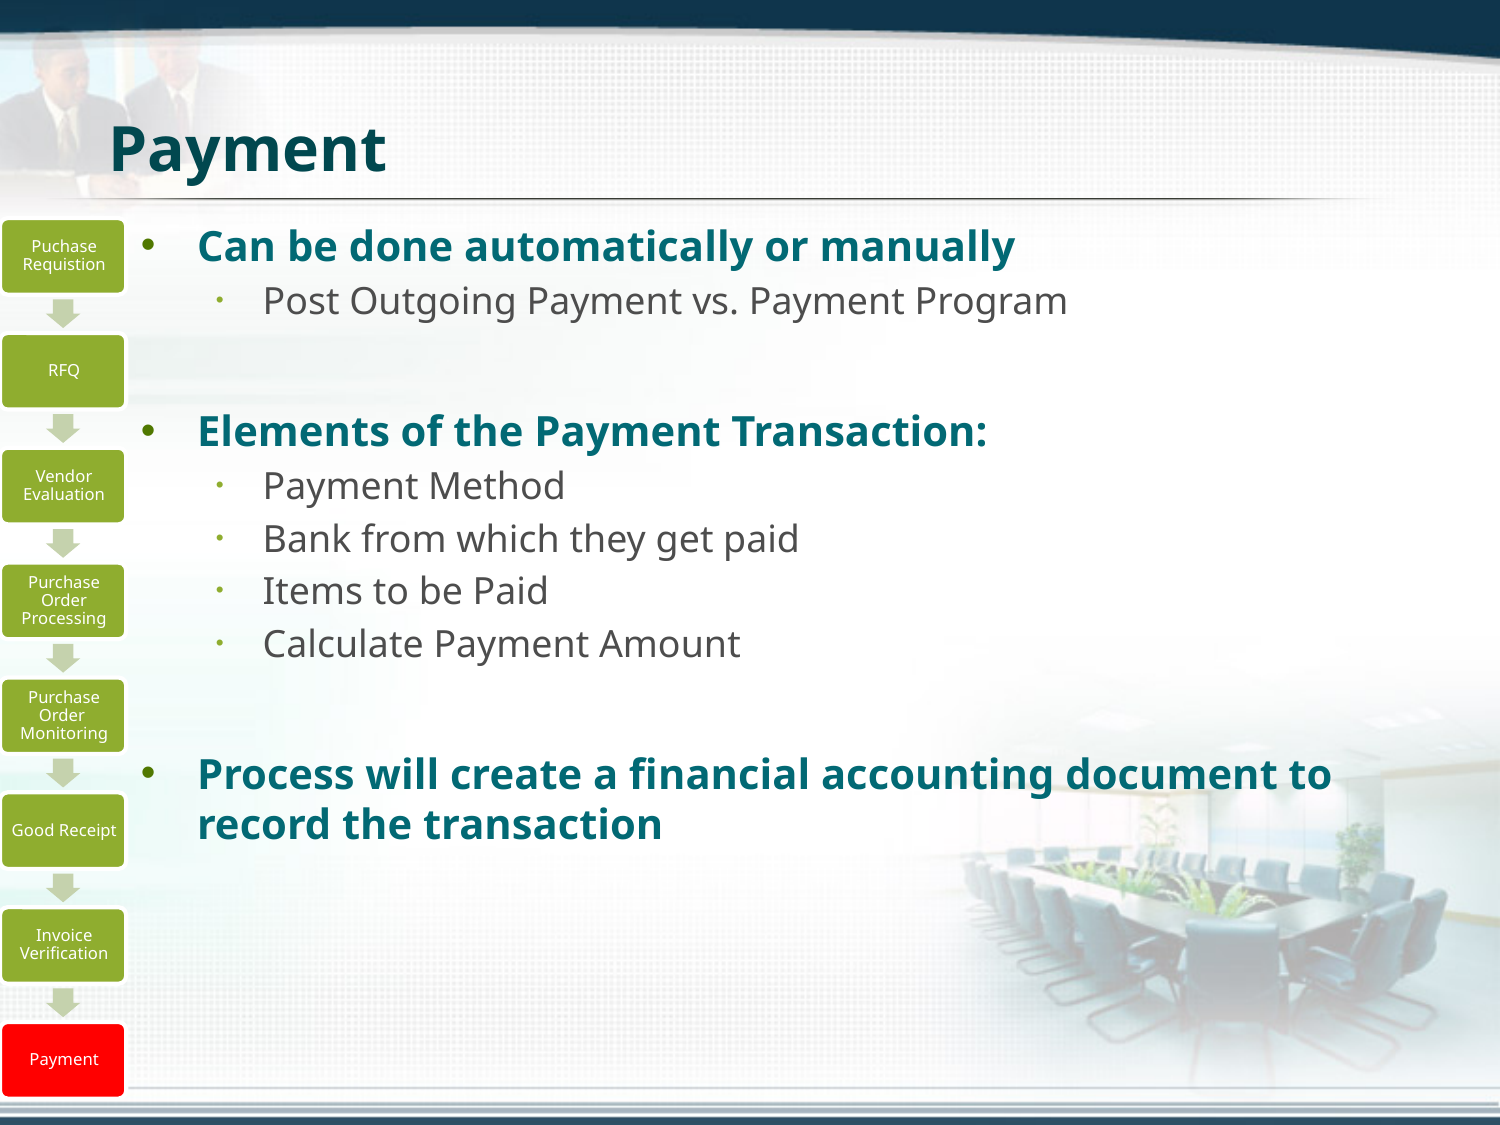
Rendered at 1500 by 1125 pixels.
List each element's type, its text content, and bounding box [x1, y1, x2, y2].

title Payment [93, 96, 1382, 197]
list Can be done automatically or manually Post Outgoing Payment vs. Payment Program Elements of the Payment Transaction: Payment Method Bank from which they get paid Items to be Paid Calculate Payment Amount Process will create a financial accounting document to record the transaction [125, 211, 1467, 1029]
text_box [0, 217, 127, 1099]
picture [0, 0, 1500, 1125]
